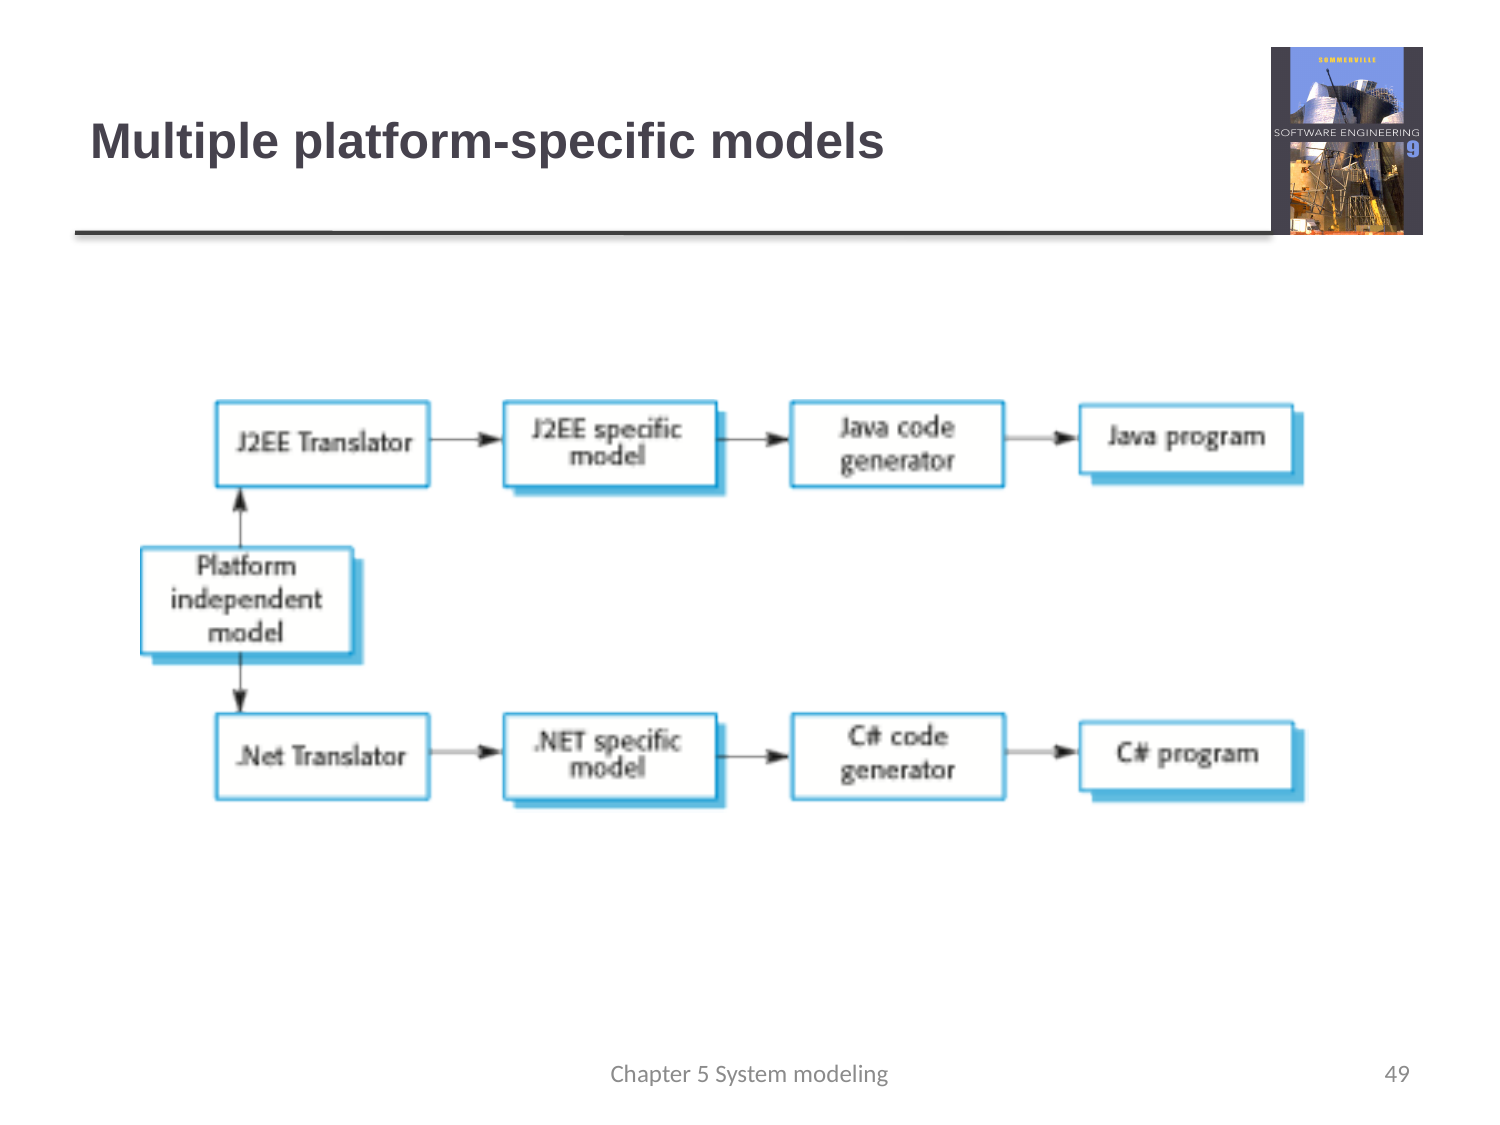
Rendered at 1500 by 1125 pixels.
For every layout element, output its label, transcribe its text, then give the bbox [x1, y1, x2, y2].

picture [140, 399, 1309, 813]
footer Chapter 5 System modeling [512, 1042, 988, 1103]
title Multiple platform-specific models [74, 44, 1272, 233]
picture [1272, 47, 1423, 235]
slide_number 49 [1074, 1042, 1425, 1103]
